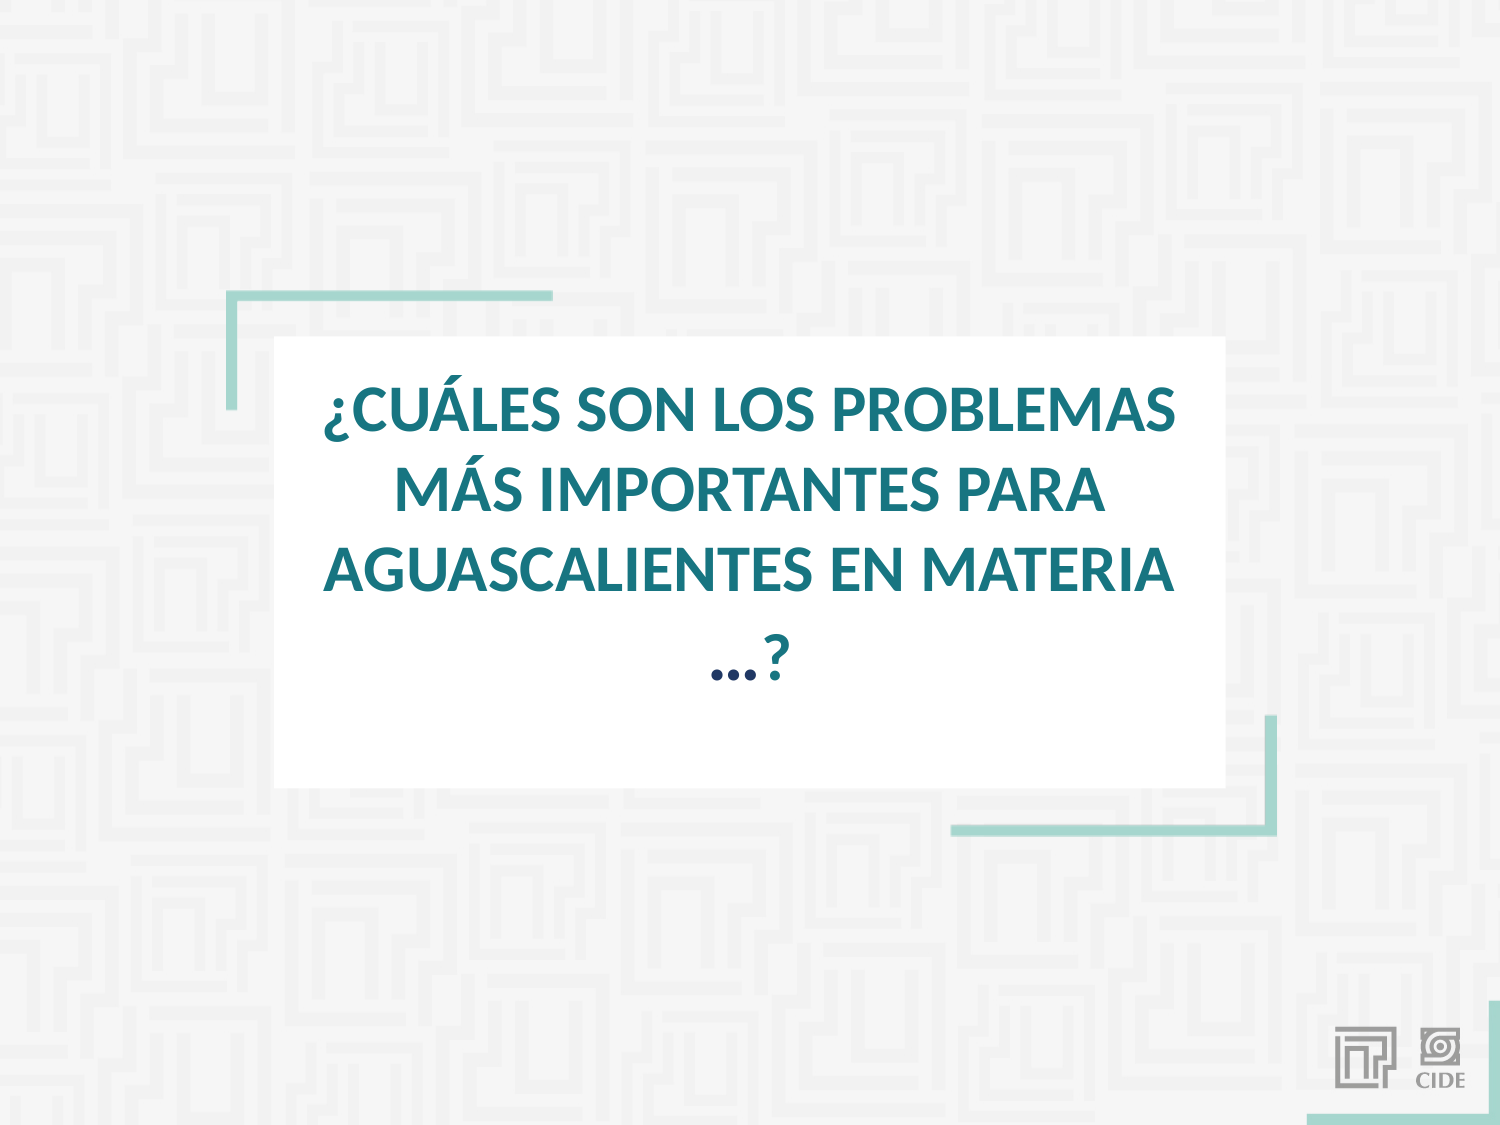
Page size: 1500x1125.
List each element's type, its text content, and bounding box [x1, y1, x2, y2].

list ¿Cuáles son los problemas más importantes para Aguascalientes en materia …? [292, 357, 1208, 678]
picture [0, 0, 1500, 1125]
